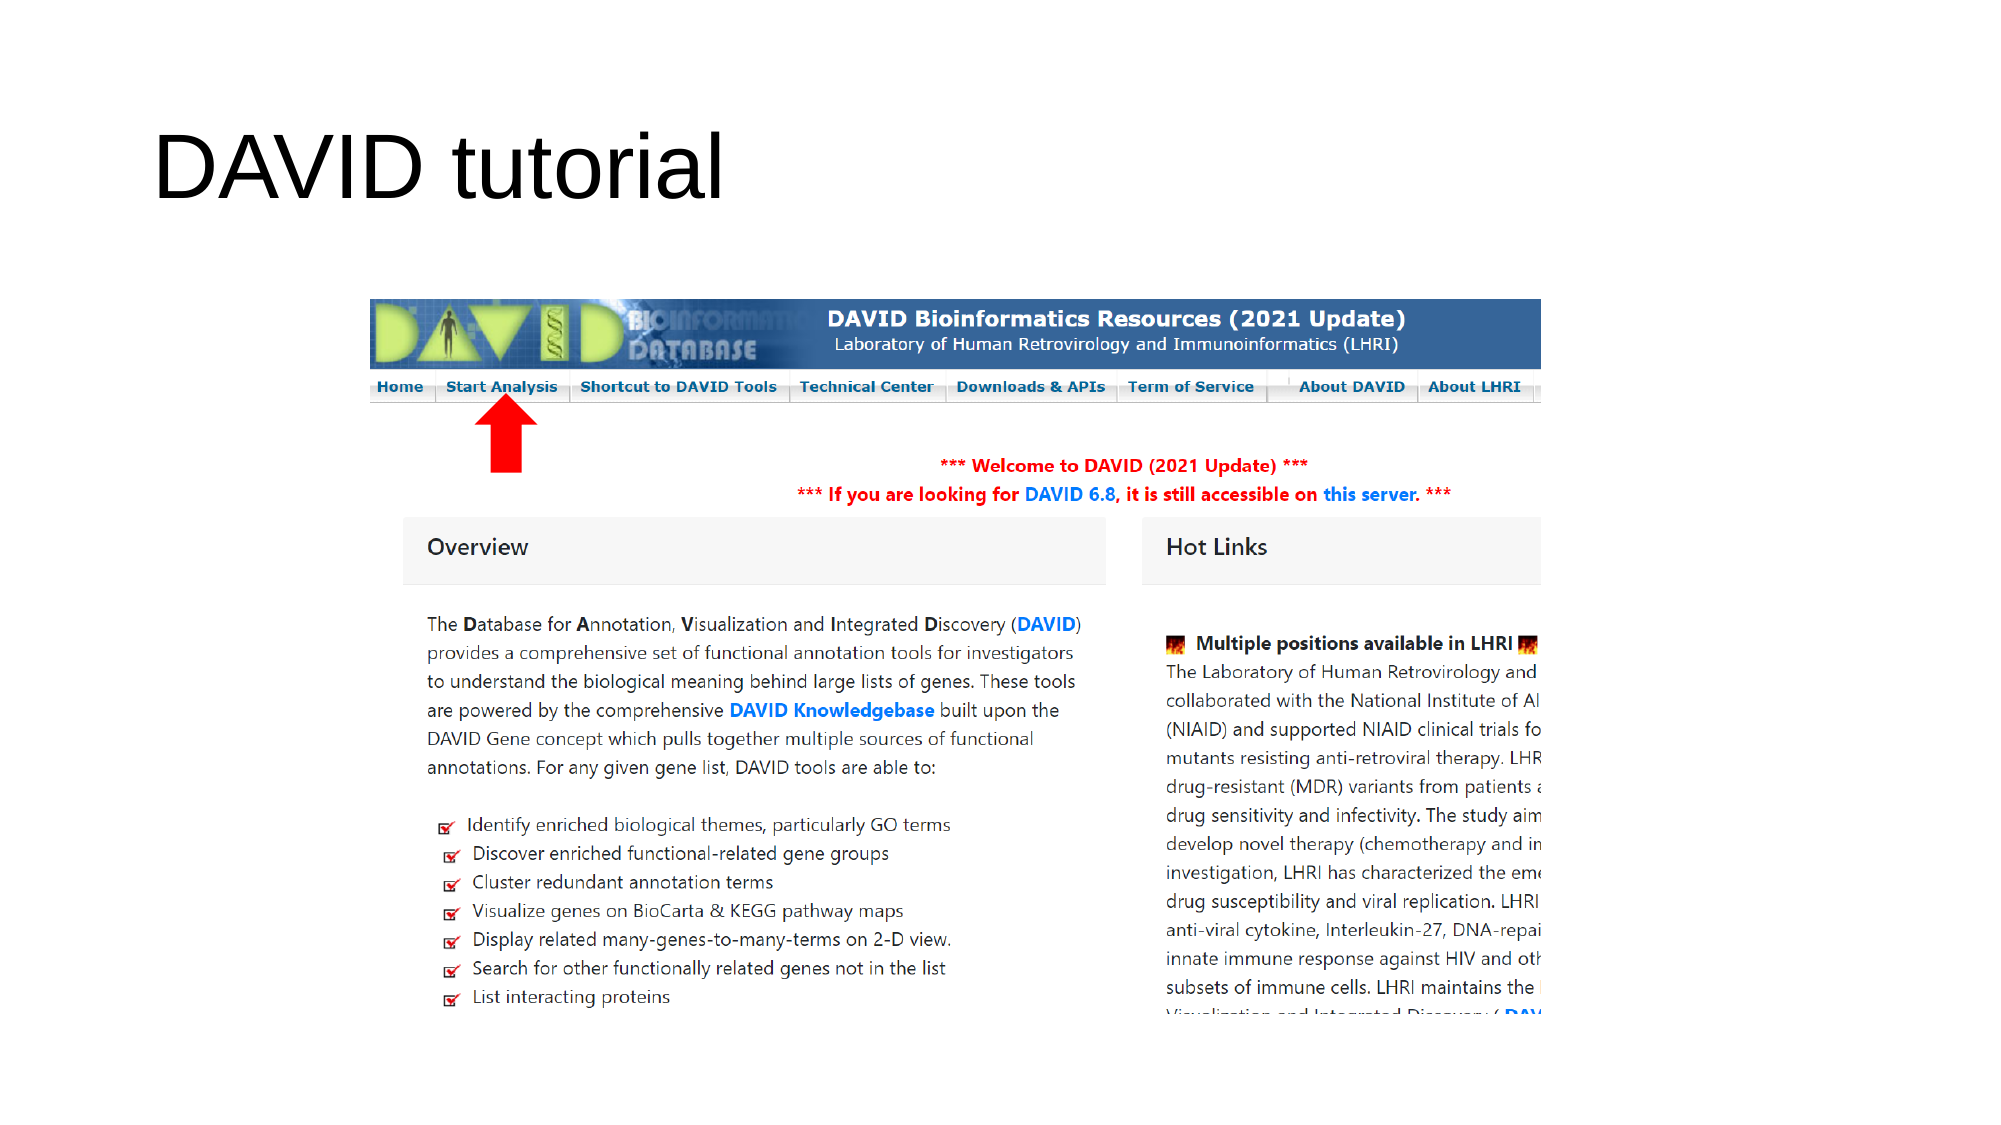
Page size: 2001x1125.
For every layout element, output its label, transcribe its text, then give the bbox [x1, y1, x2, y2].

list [370, 299, 1541, 1014]
title DAVID tutorial [137, 59, 1863, 278]
